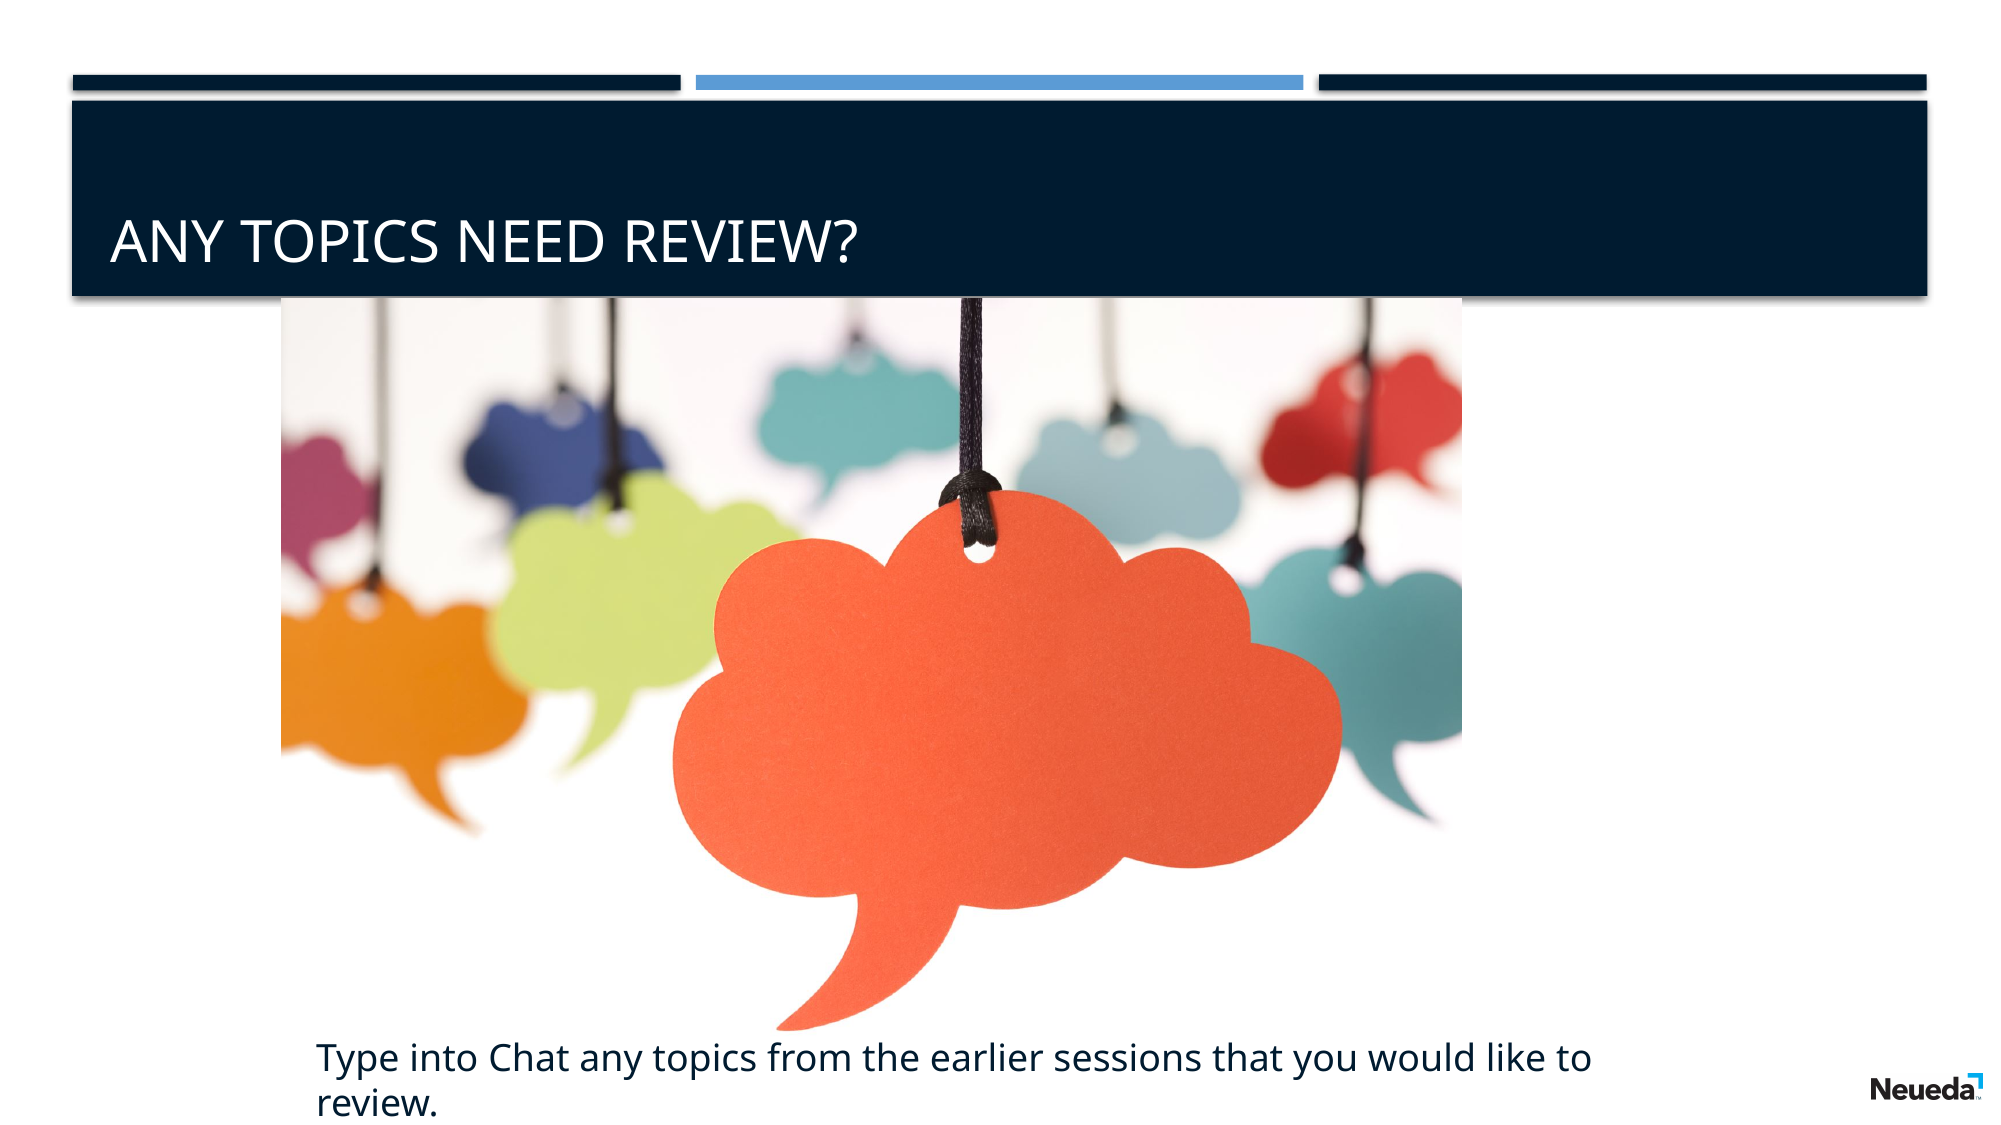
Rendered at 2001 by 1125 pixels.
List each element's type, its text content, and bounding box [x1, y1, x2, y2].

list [281, 298, 1462, 1086]
picture [1871, 1073, 1983, 1100]
title Any topics need review? [95, 115, 1905, 282]
text_box Type into Chat any topics from the earlier sessions that you would like to review. [301, 1026, 1719, 1125]
